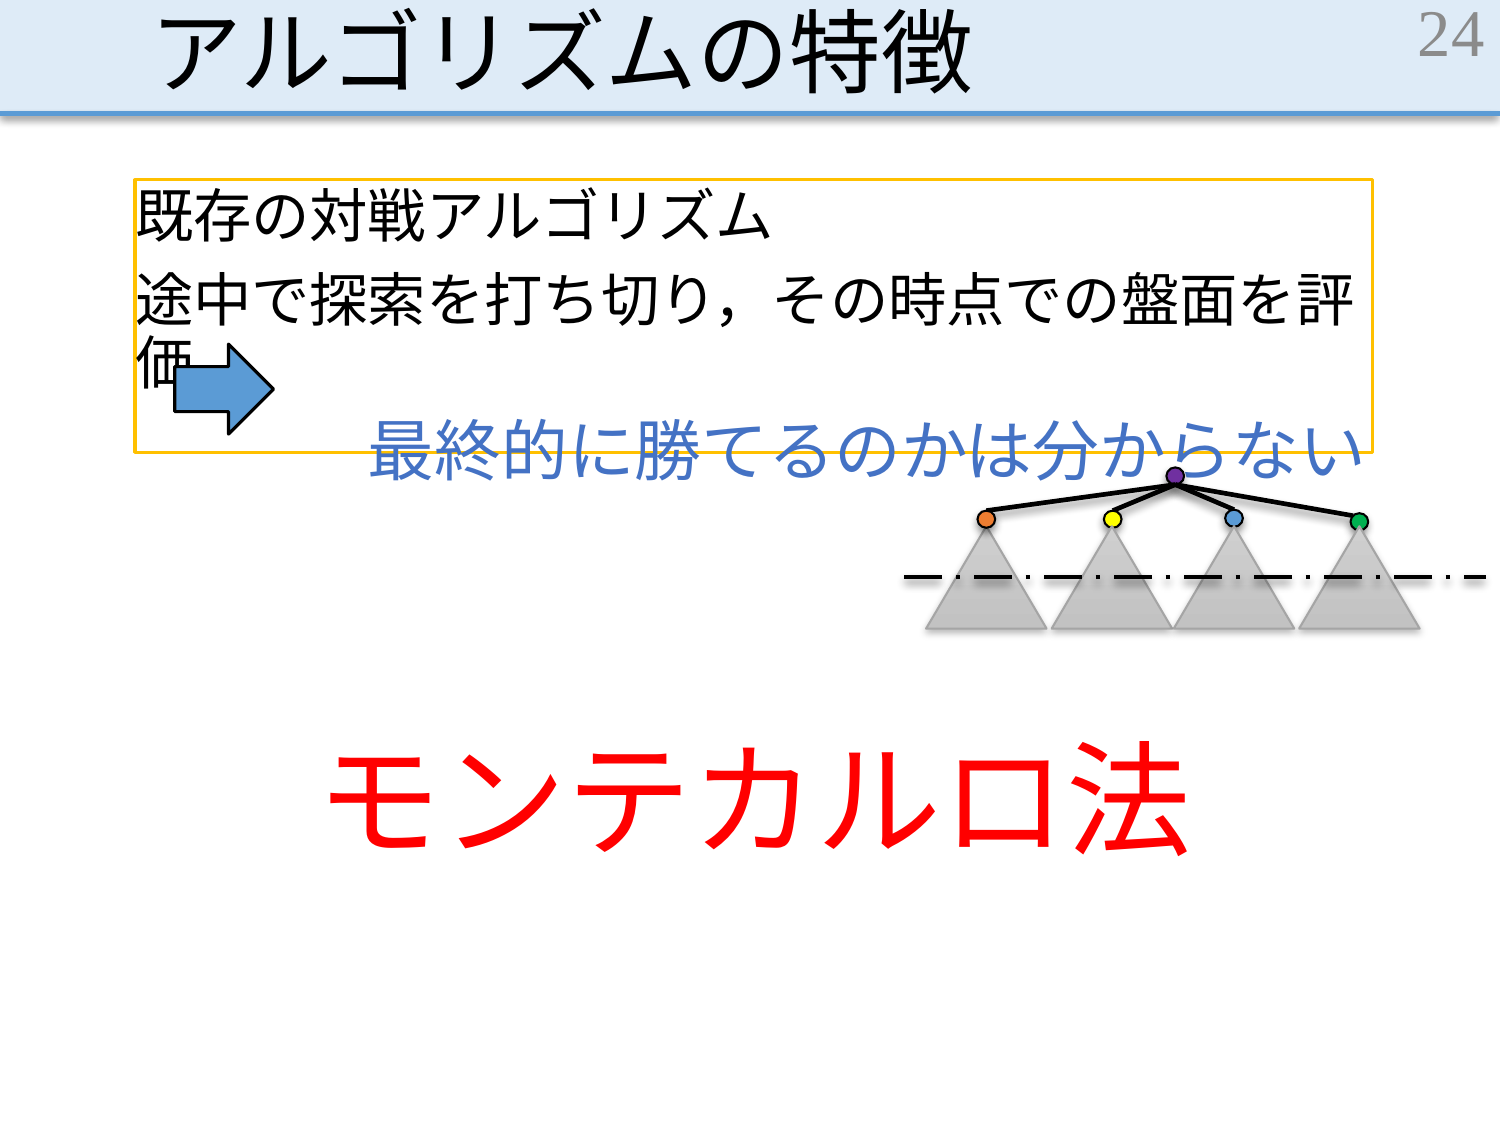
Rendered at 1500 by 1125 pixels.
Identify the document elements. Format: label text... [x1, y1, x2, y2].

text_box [903, 466, 1487, 629]
text_box モンテカルロ法 [135, 731, 1373, 963]
list 既存の対戦アルゴリズム 途中で探索を打ち切り，その時点での盤面を評価 最終的に勝てるのかは分からない [133, 178, 1374, 454]
slide_number 24 [1162, 0, 1500, 60]
text_box [173, 342, 275, 436]
title アルゴリズムの特徴 [135, 0, 1373, 114]
